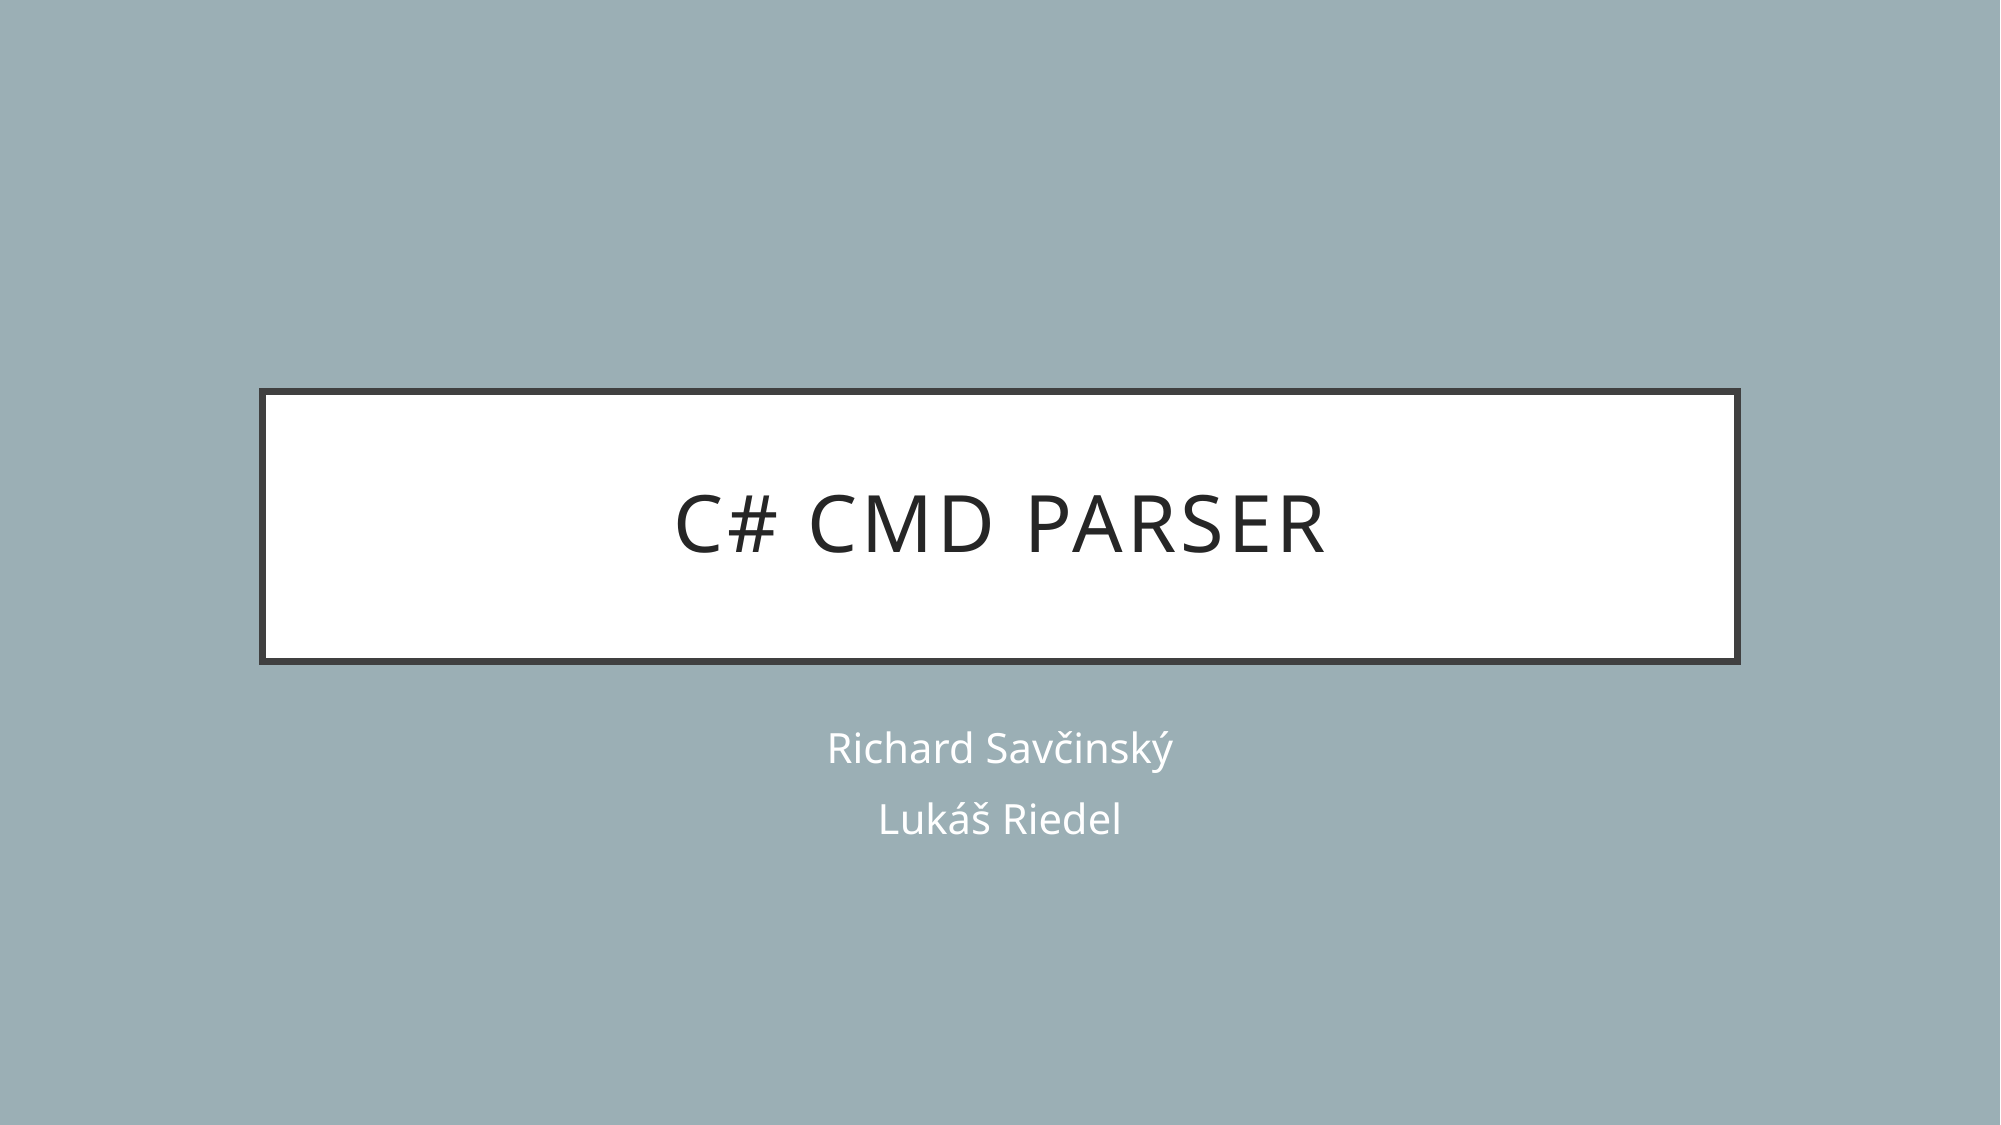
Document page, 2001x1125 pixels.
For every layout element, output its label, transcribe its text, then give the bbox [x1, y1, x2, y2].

title C# CMD Parser [259, 388, 1741, 665]
subtitle Richard Savčinský Lukáš Riedel [442, 713, 1558, 918]
